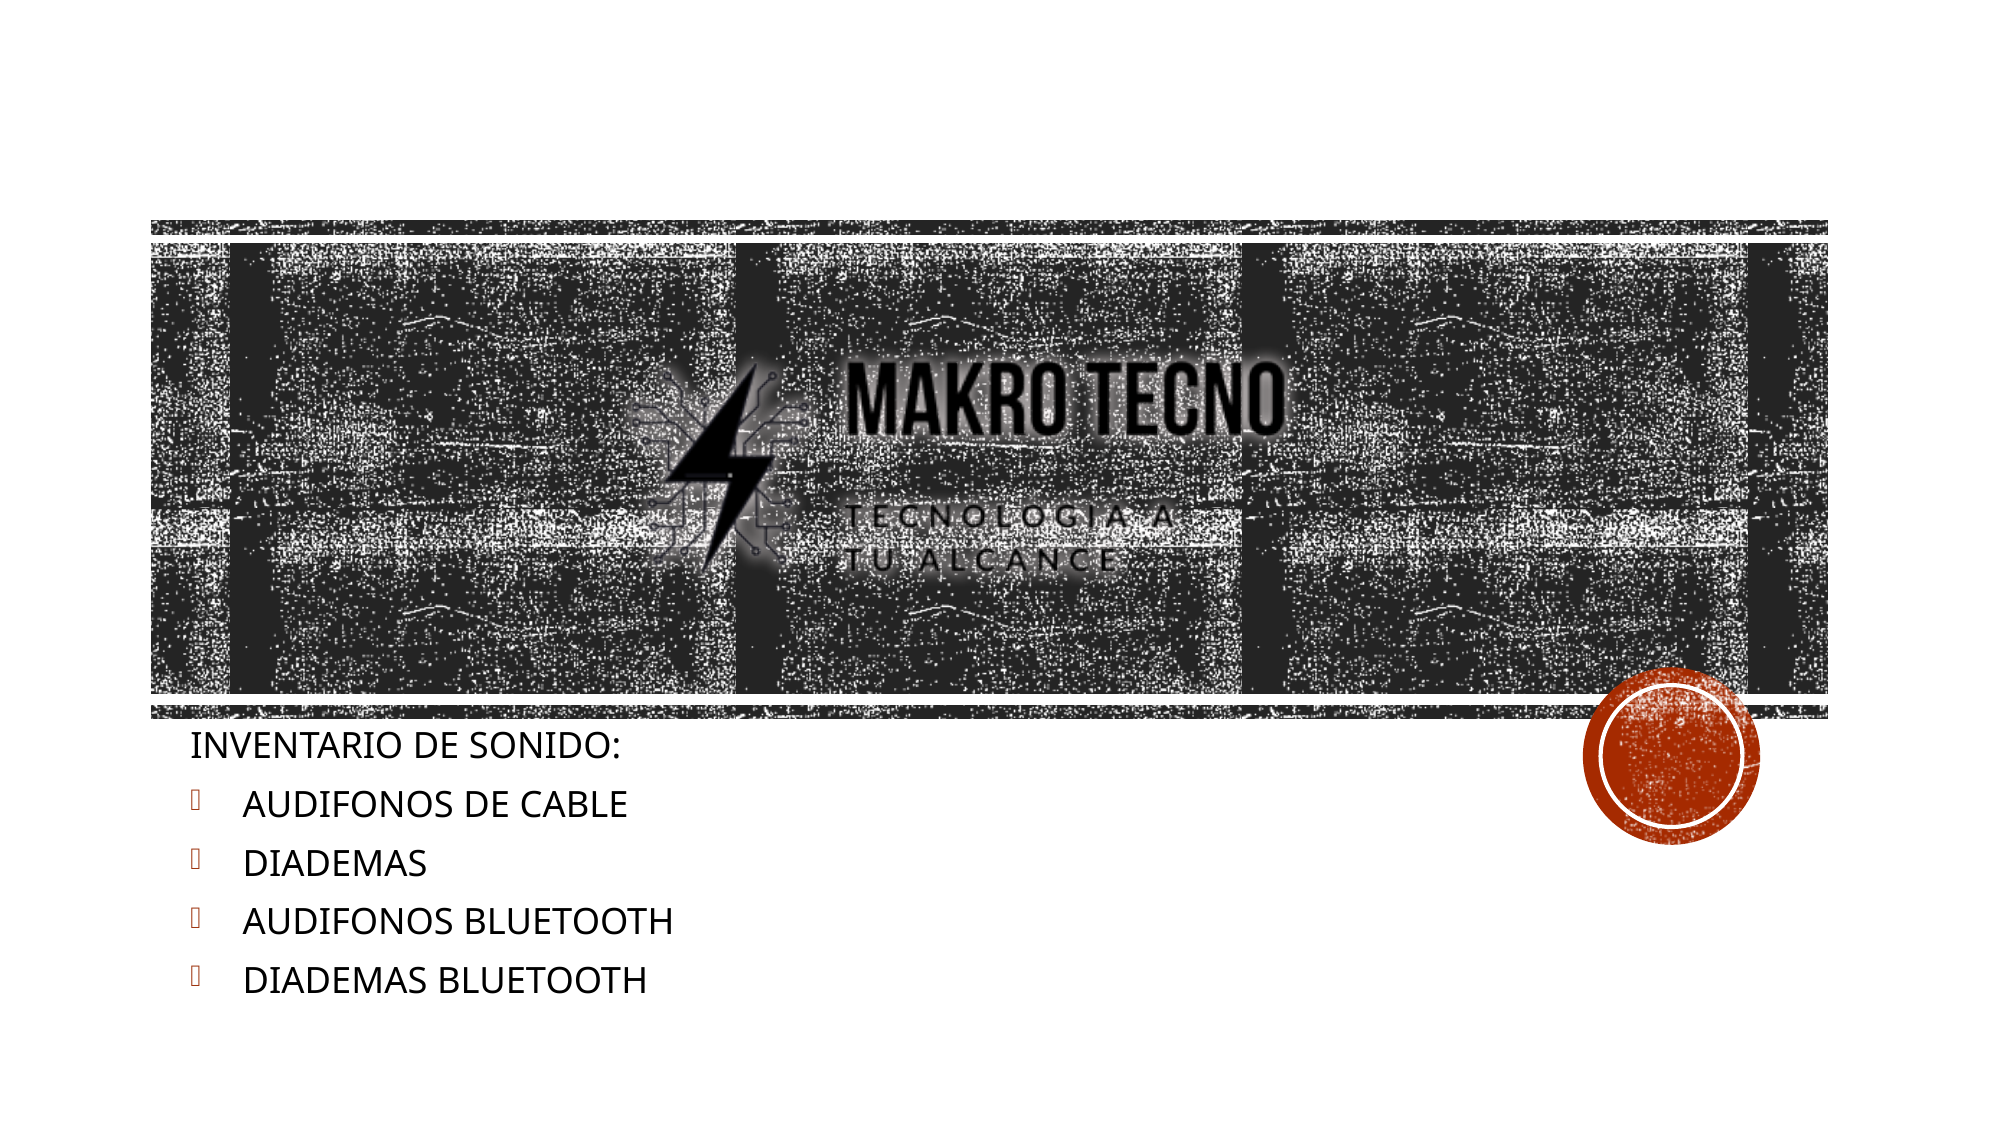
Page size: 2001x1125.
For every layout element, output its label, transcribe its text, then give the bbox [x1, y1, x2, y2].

subtitle INVENTARIO DE SONIDO: AUDIFONOS DE CABLE DIADEMAS AUDIFONOS BLUETOOTH DIADEMAS BLUETOOTH [175, 720, 1830, 1011]
picture [449, 0, 1491, 989]
